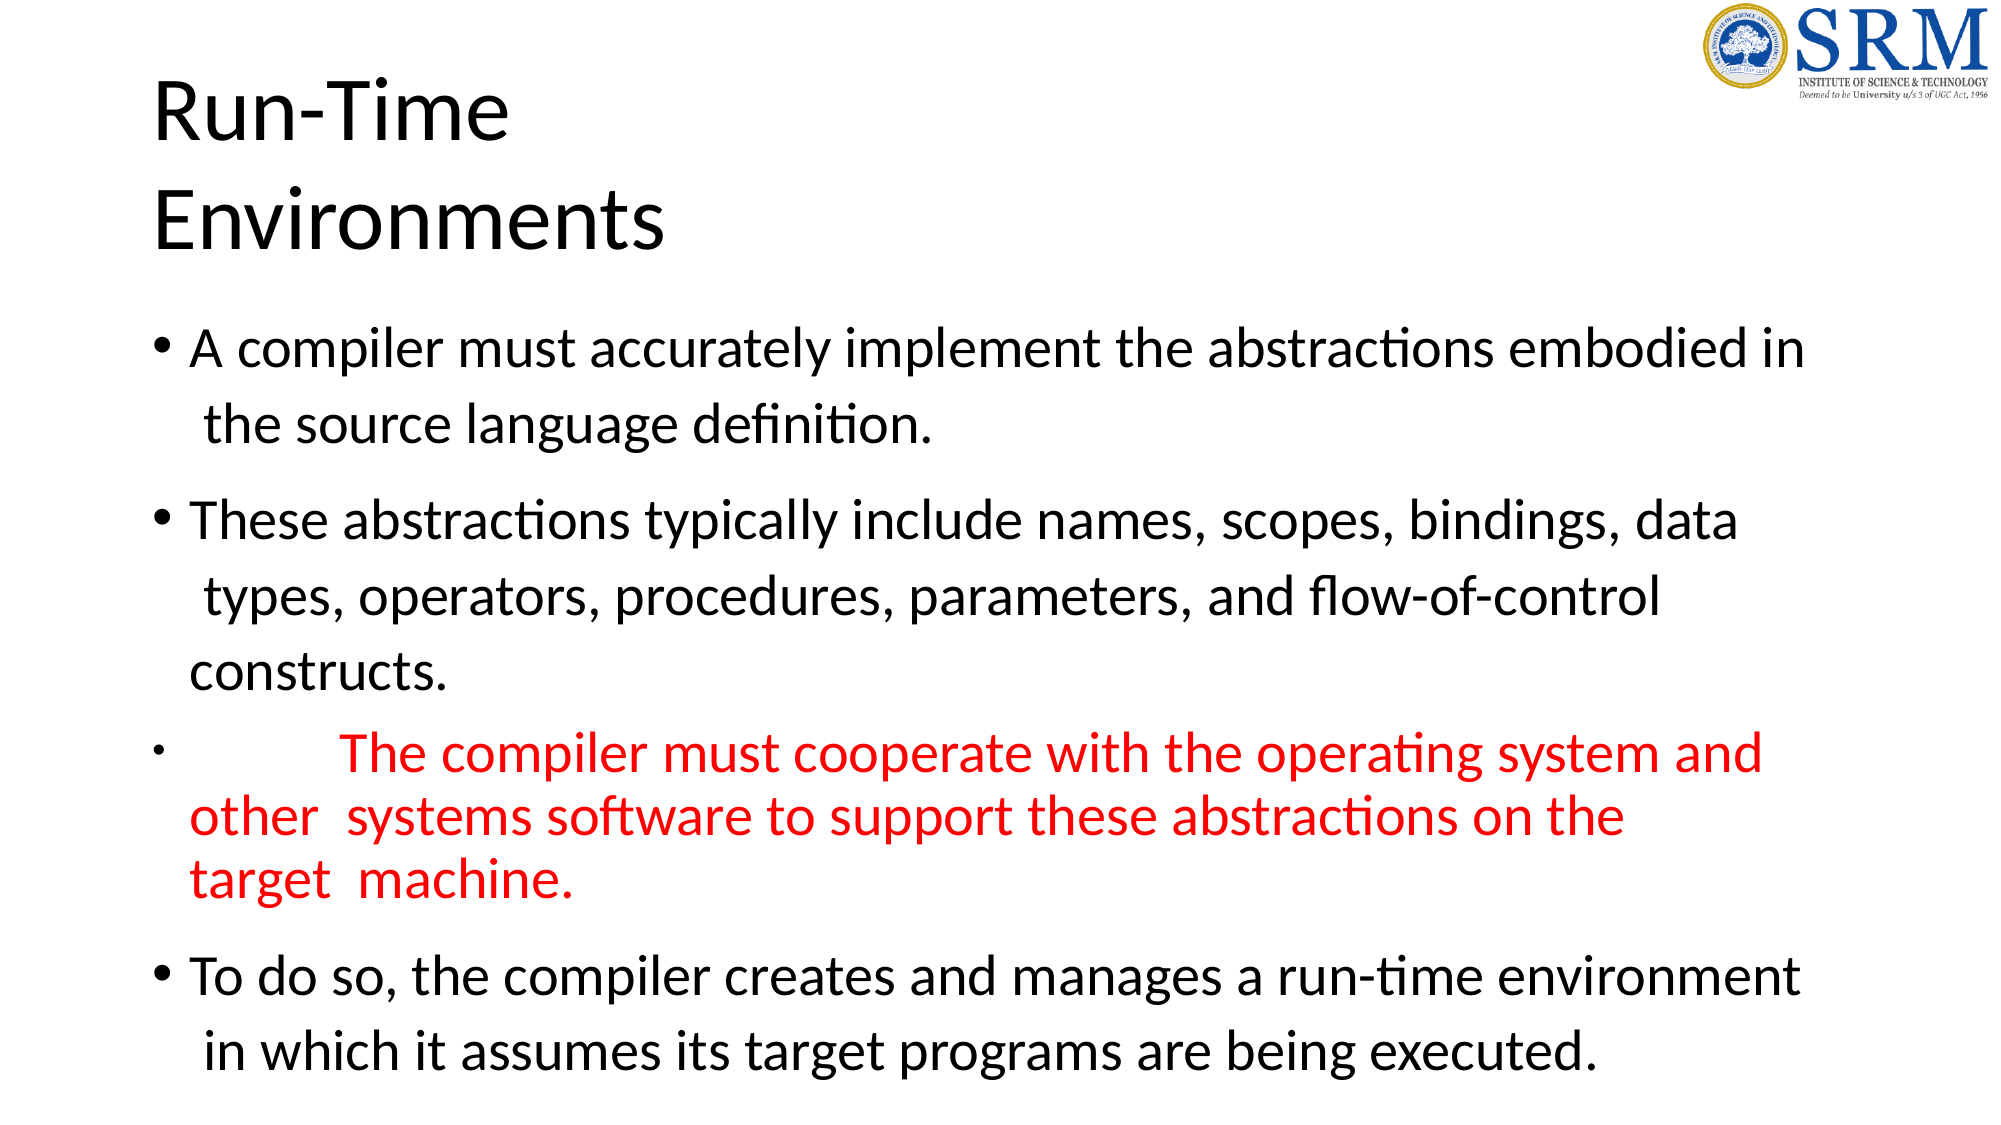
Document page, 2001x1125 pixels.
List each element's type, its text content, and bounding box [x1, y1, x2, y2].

picture [1703, 3, 1988, 100]
title Run-Time Environments [150, 46, 1037, 269]
text_box A compiler must accurately implement the abstractions embodied in the source language definition. These abstractions typically include names, scopes, bindings, data types, operators, procedures, parameters, and flow-of-control constructs. The compiler must cooperate with the operating system and other systems software to support these abstractions on the target machine. To do so, the compiler creates and manages a run-time environment in which it assumes its target programs are being executed. [150, 294, 1816, 1083]
